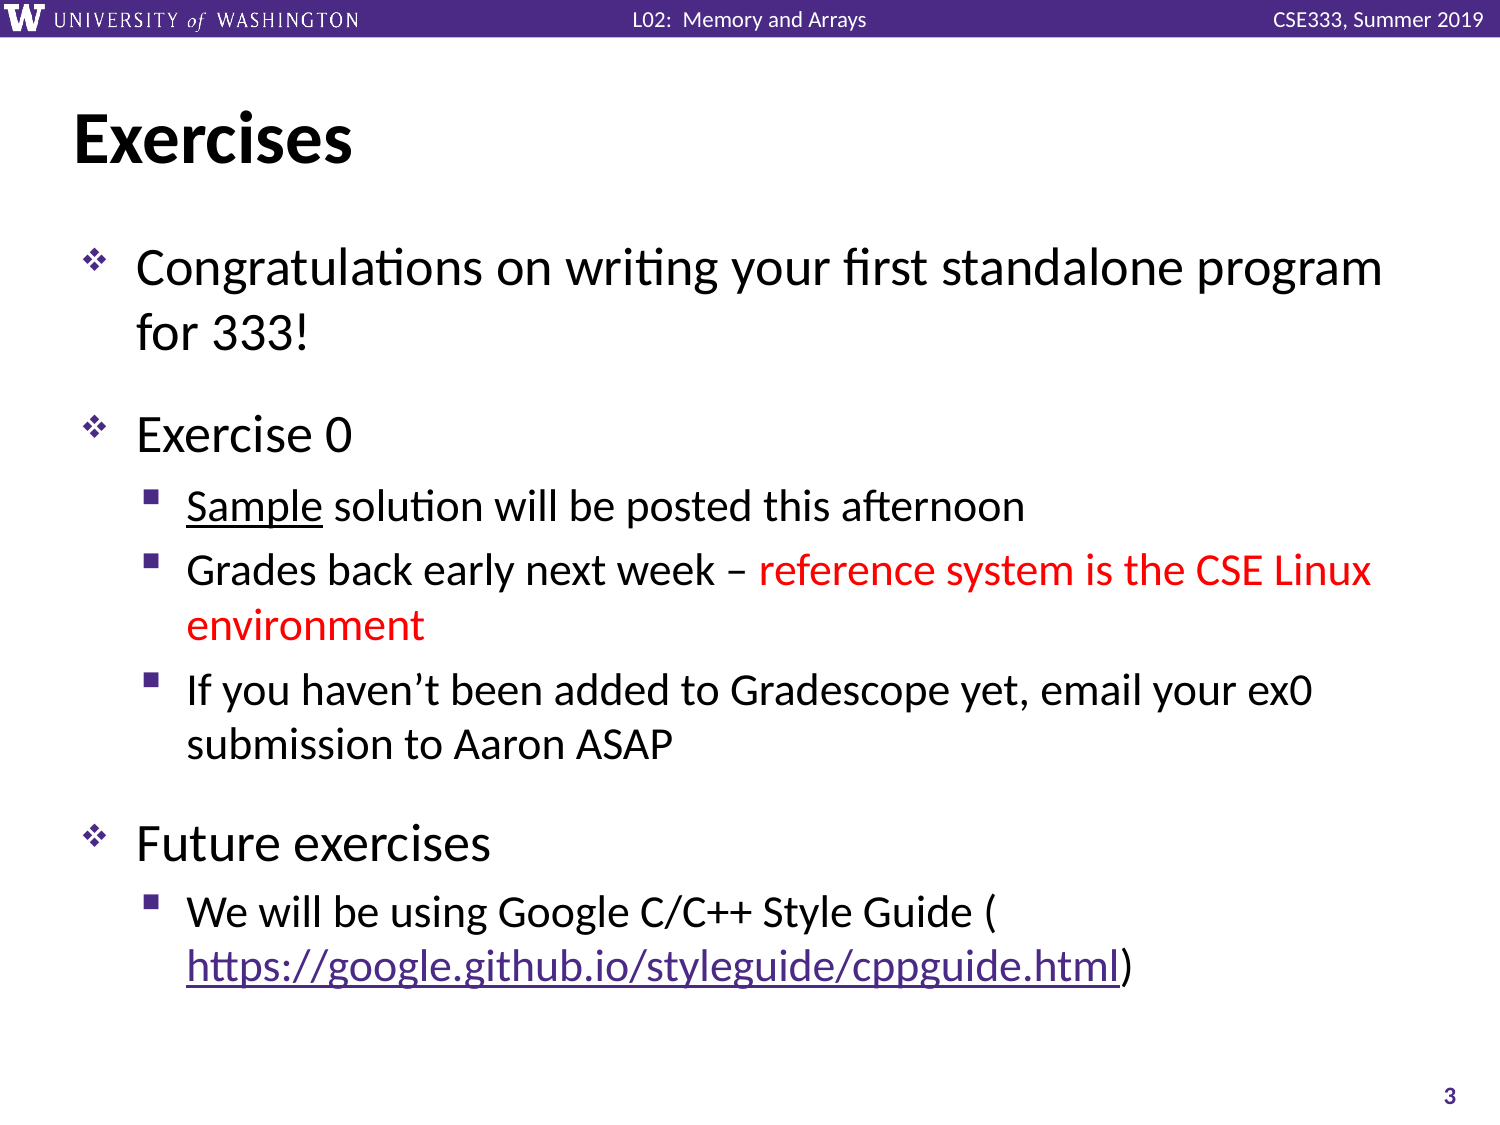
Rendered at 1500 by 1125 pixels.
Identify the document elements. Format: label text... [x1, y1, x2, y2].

title Exercises [58, 71, 1438, 197]
list Congratulations on writing your first standalone program for 333! Exercise 0 Sample solution will be posted this afternoon Grades back early next week – reference system is the CSE Linux environment If you haven’t been added to Gradescope yet, email your ex0 submission to Aaron ASAP Future exercises We will be using Google C/C++ Style Guide (https://google.github.io/styleguide/cppguide.html) [64, 223, 1438, 1040]
slide_number 3 [1400, 1065, 1500, 1125]
picture [4, 4, 358, 32]
